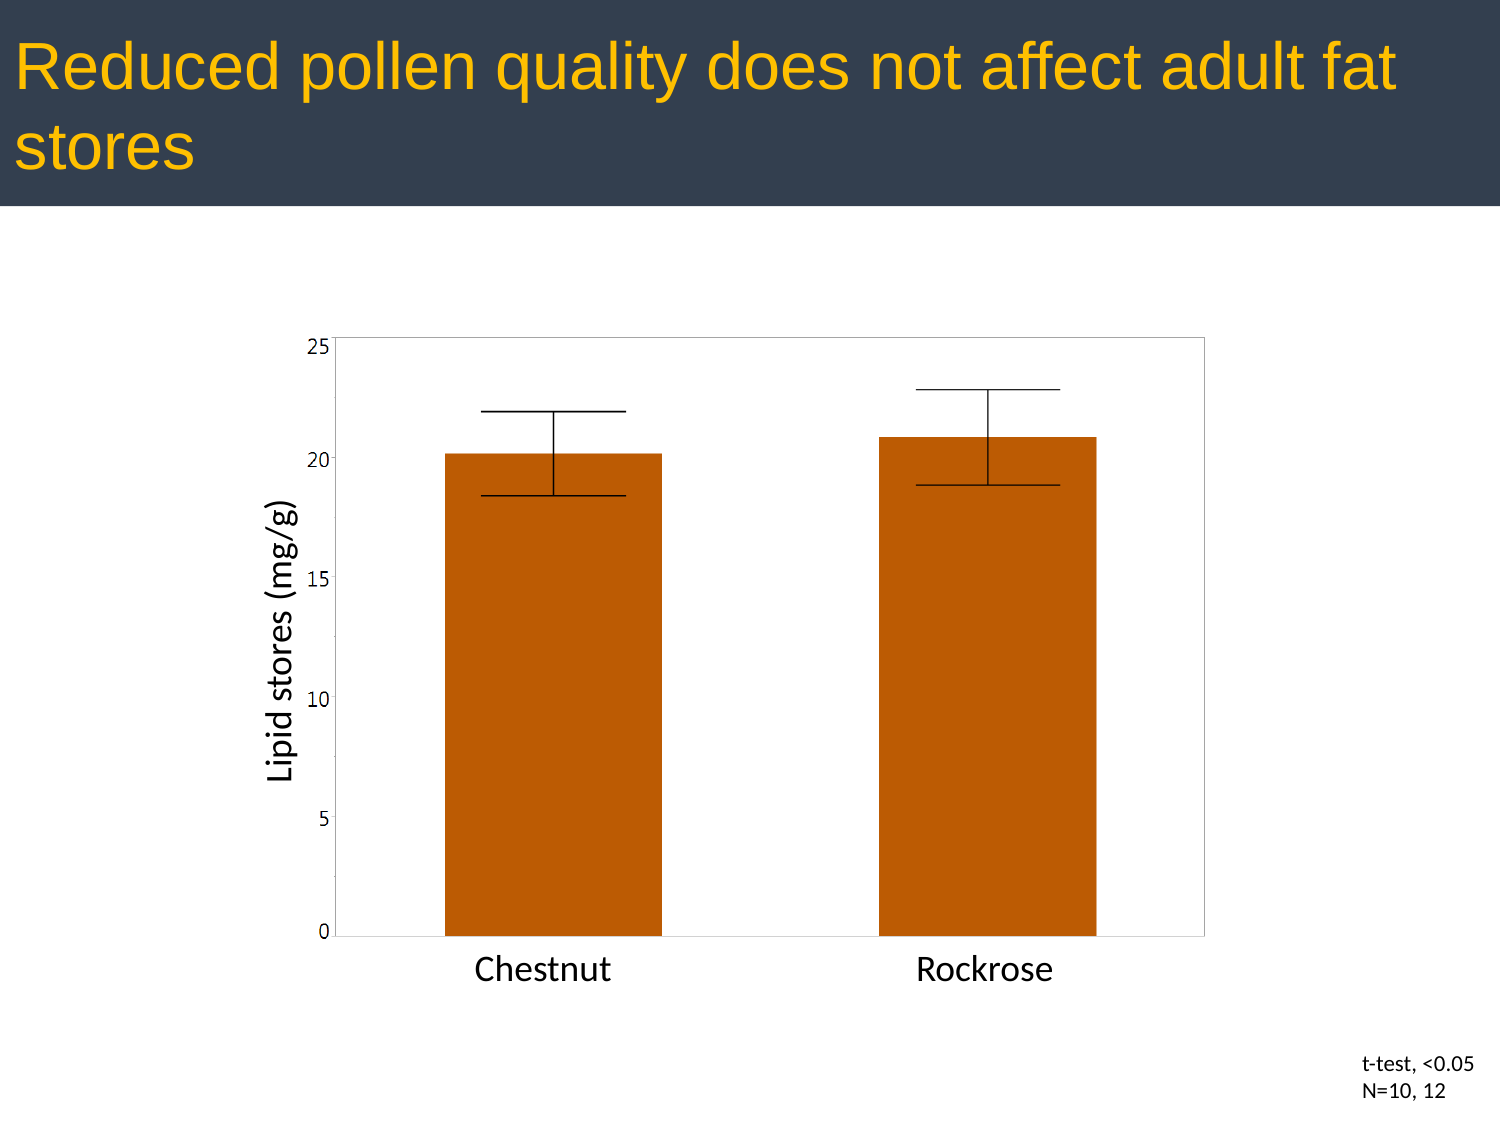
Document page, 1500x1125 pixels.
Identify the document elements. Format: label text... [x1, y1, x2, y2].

picture [289, 320, 1211, 947]
text_box Rockrose [901, 947, 1069, 997]
text_box t-test, <0.05 N=10, 12 [1347, 1041, 1490, 1111]
text_box Chestnut [459, 947, 627, 997]
text_box Reduced pollen quality does not affect adult fat stores [0, 0, 1500, 207]
text_box Lipid stores (mg/g) [246, 483, 289, 799]
